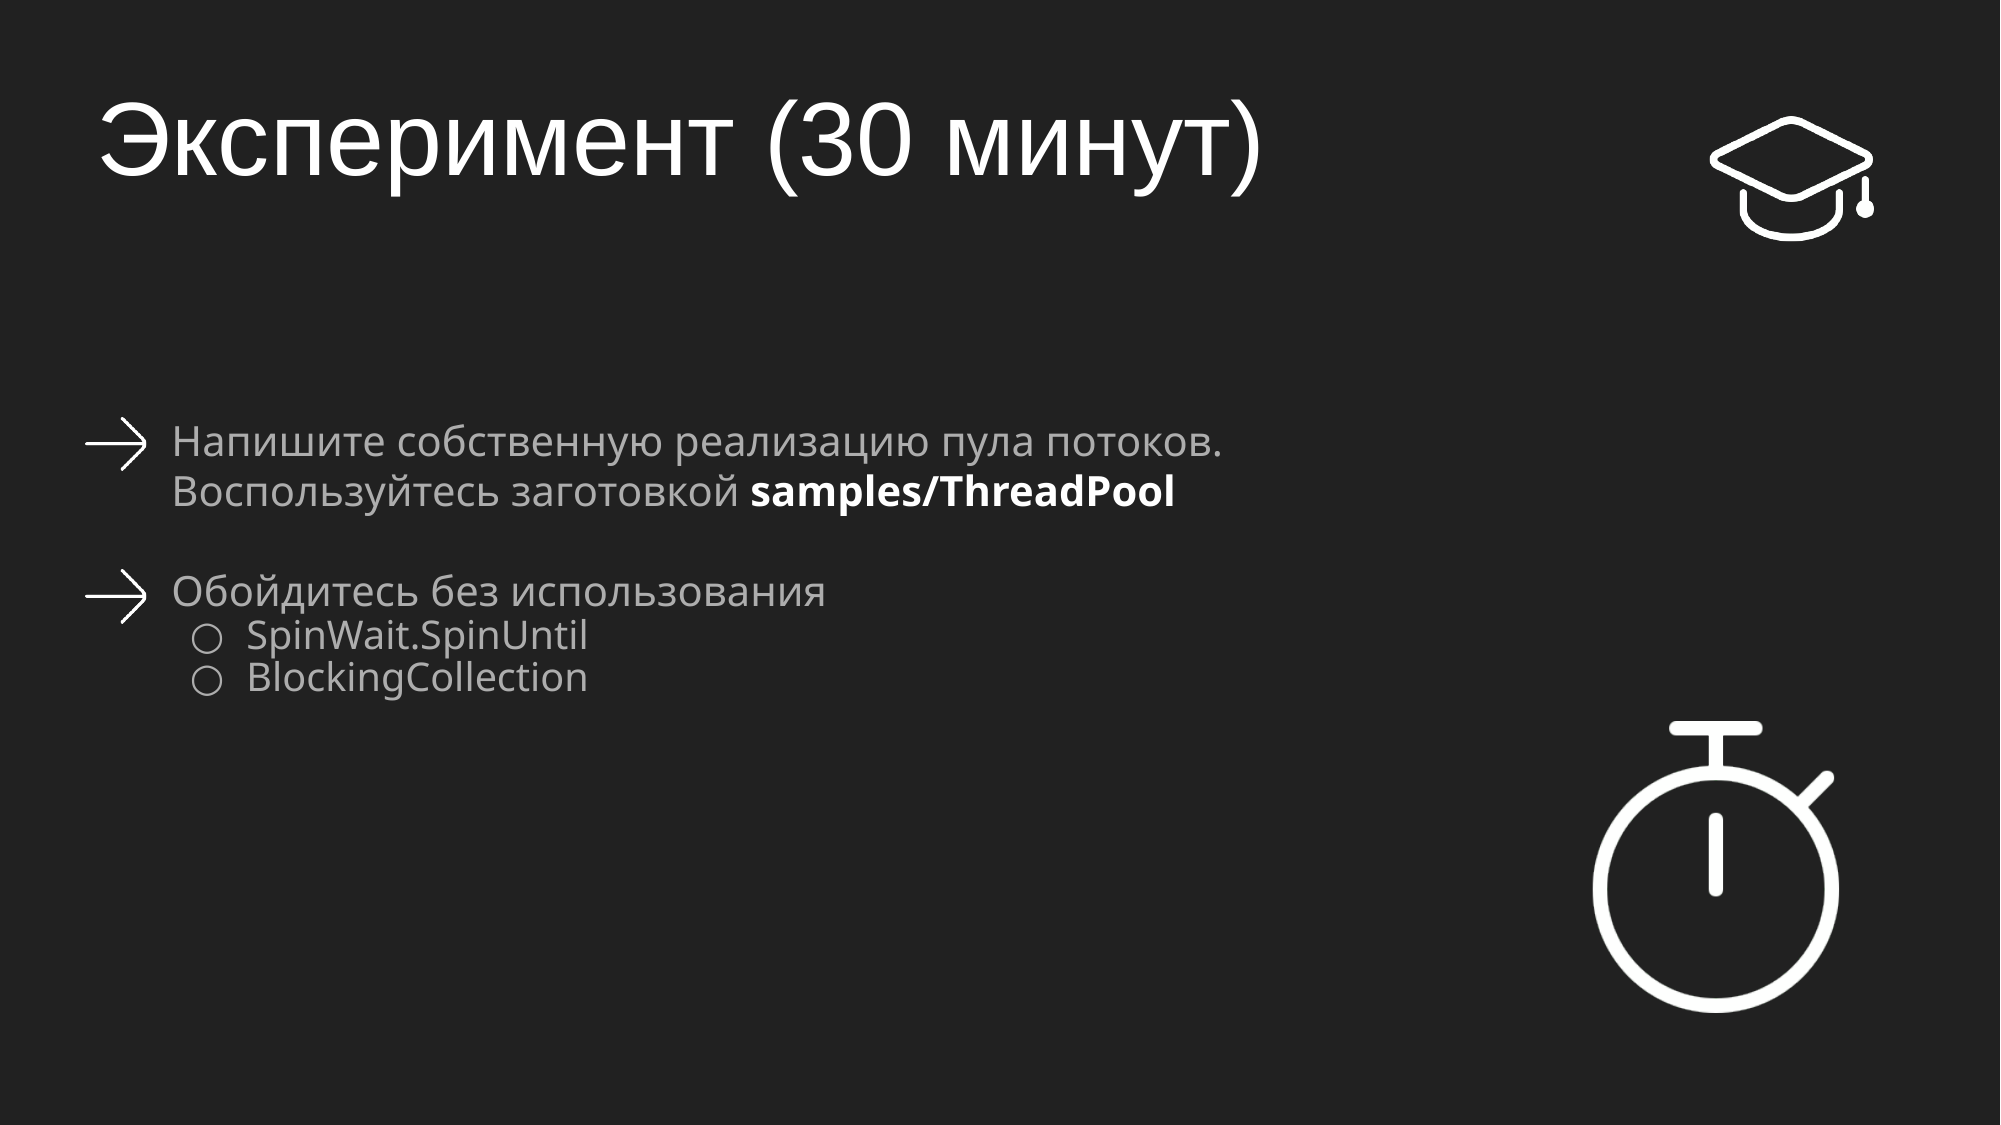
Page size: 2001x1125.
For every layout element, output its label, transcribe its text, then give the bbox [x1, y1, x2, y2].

picture [1708, 95, 1875, 262]
picture [77, 557, 155, 635]
picture [77, 405, 155, 482]
picture [1558, 721, 1875, 1038]
title Эксперимент (30 минут) [96, 95, 1904, 297]
list Напишите собственную реализацию пула потоков. Воспользуйтесь заготовкой samples/ThreadPool Обойдитесь без использования SpinWait.SpinUntil BlockingCollection [96, 414, 1904, 1012]
